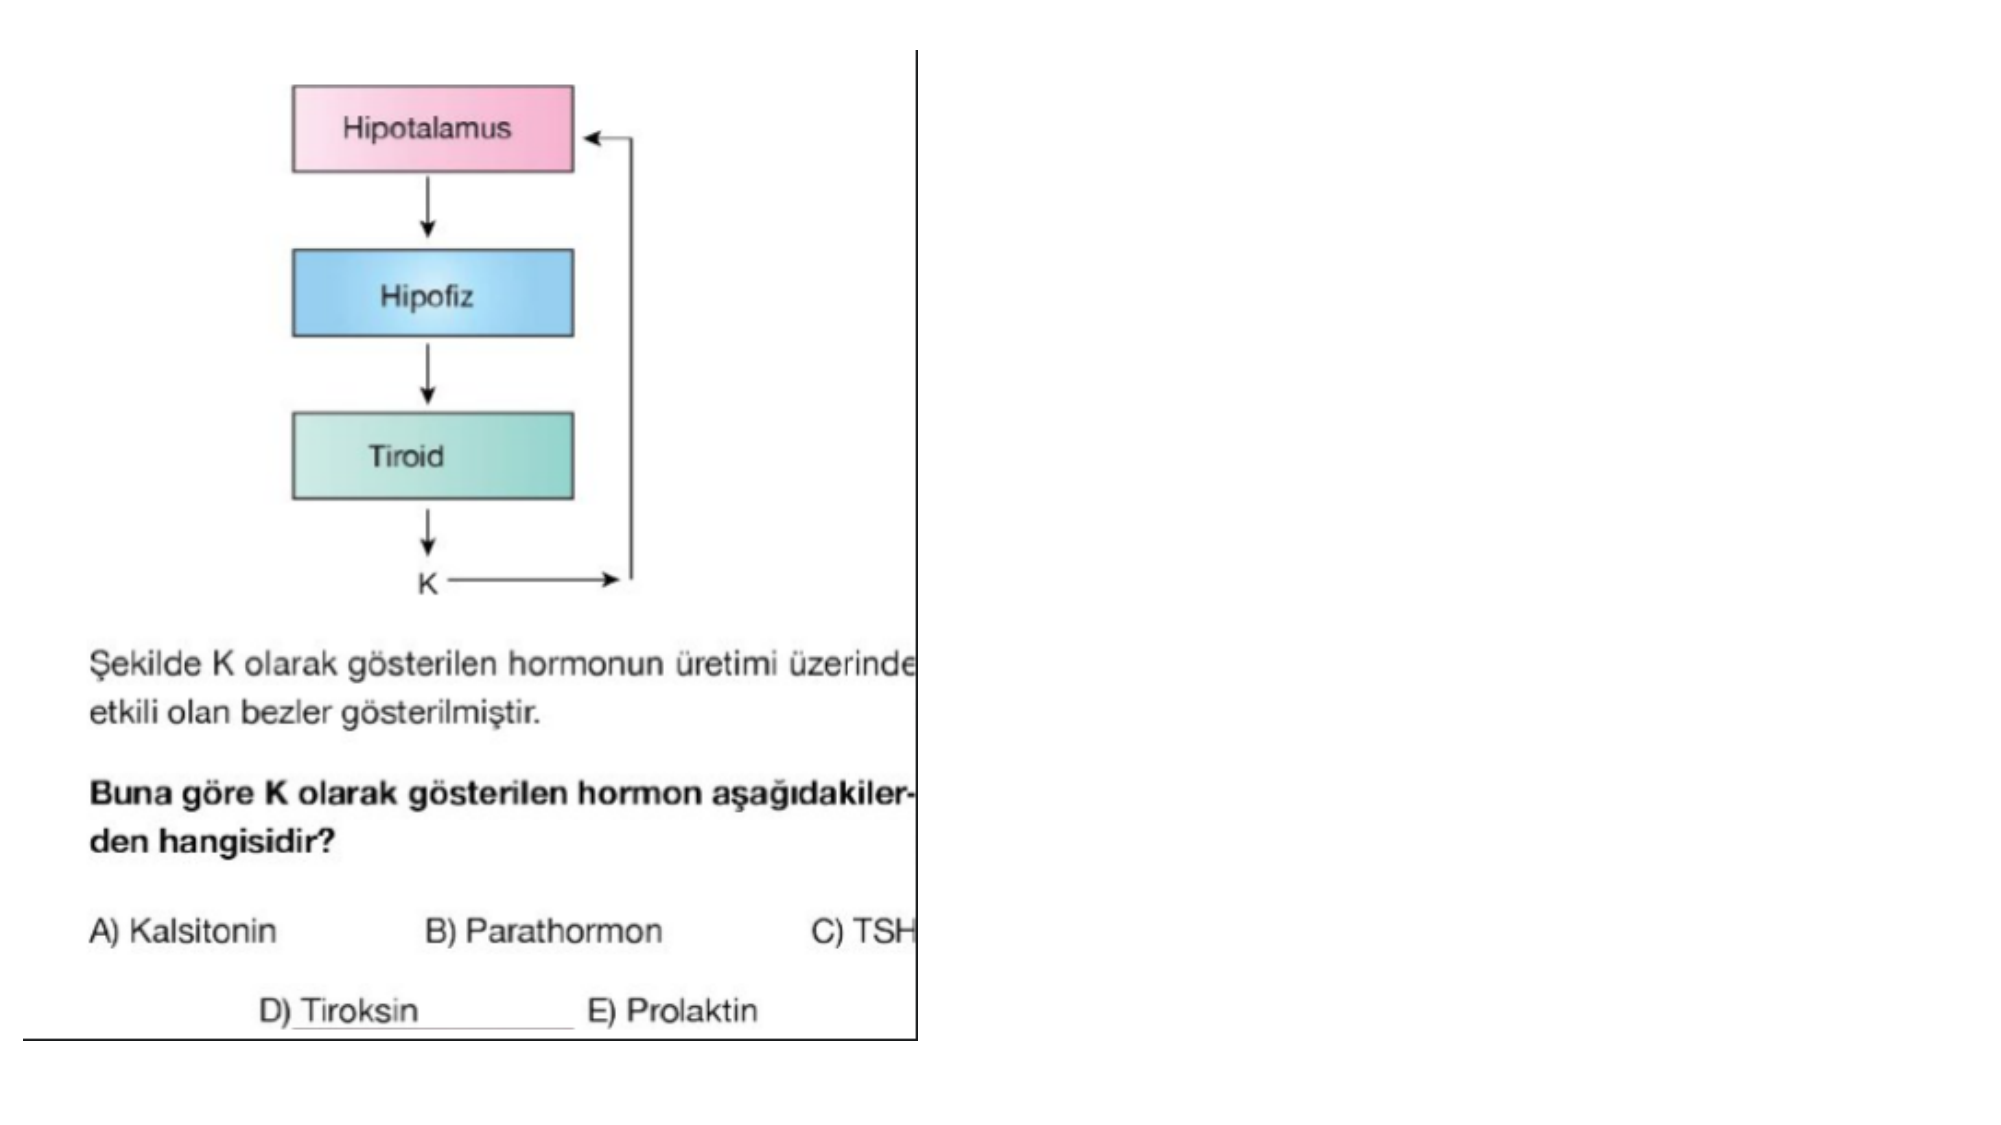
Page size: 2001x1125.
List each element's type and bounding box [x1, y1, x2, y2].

picture [23, 50, 918, 1041]
